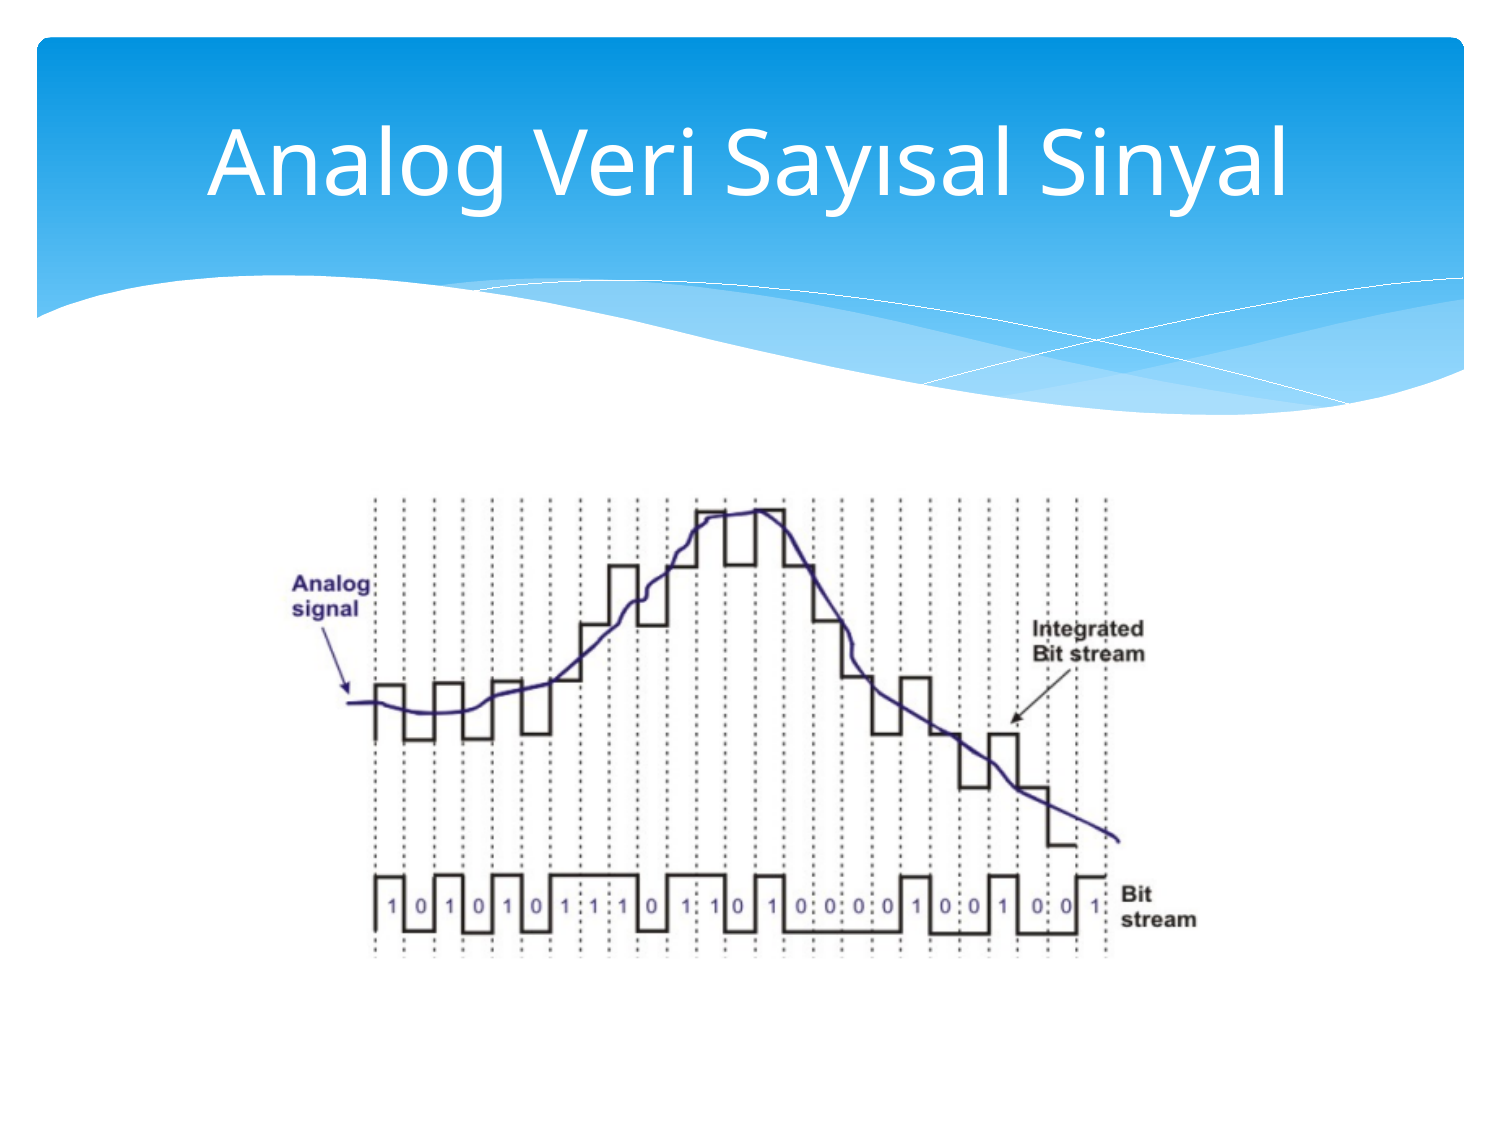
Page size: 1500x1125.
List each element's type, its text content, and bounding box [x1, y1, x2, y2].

title Analog Veri Sayısal Sinyal [75, 55, 1425, 261]
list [241, 473, 1222, 971]
